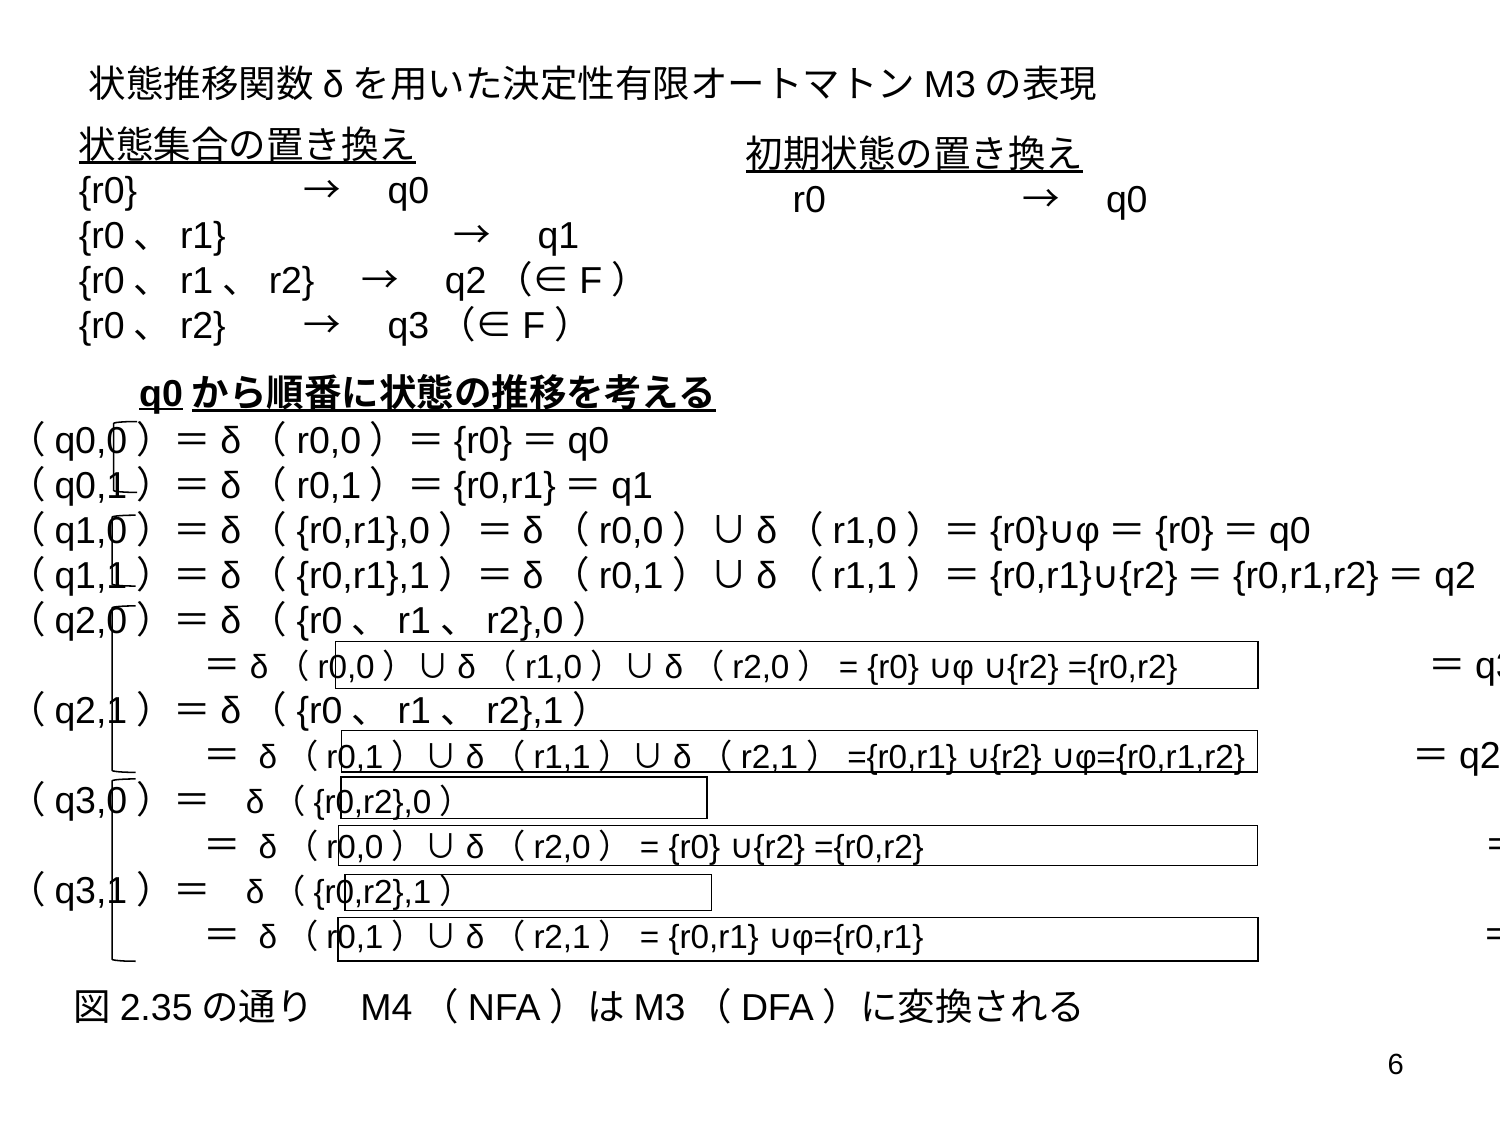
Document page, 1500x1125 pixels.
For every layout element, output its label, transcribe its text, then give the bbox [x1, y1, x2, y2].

text_box [111, 514, 136, 587]
text_box [338, 825, 1258, 866]
text_box [340, 777, 708, 819]
text_box 初期状態の置き換え r0 → q0 [731, 122, 1163, 272]
text_box [111, 605, 136, 774]
text_box 状態推移関数δを用いた決定性有限オートマトンM3の表現 [74, 52, 1113, 112]
text_box [338, 917, 1258, 962]
slide_number 6 [1069, 1038, 1419, 1083]
text_box δ（q0,0）＝δ（r0,0）＝{r0}＝q0 δ（q0,1）＝δ（r0,1）＝{r0,r1}＝q1 δ（q1,0）＝δ（{r0,r1},0）＝δ（r0,0）∪δ（r1,0）＝{r0}∪φ＝{r0}＝q0 δ（q1,1）＝δ（{r0,r1},1）＝δ（r0,1）∪δ（r1,1）＝{r0,r1}∪{r2}＝{r0,r1,r2}＝q2 δ（q2,0）＝δ（{r0、r1、r2},0） ＝δ（r0,0）∪δ（r1,0）∪δ（r2,0）= {r0} ∪φ ∪{r2} ={r0,r2} ＝q3 δ（q2,1）＝δ（{r0、r1、r2},1） ＝ δ（r0,1）∪δ（r1,1）∪δ（r2,1）={r0,r1} ∪{r2} ∪φ={r0,r1,r2} ＝q2 δ（q3,0）＝ δ（{r0,r2},0） ＝ δ（r0,0）∪δ（r2,0）= {r0} ∪{r2} ={r0,r2} ＝q3 δ（q3,1）＝ δ（{r0,r2},1） ＝ δ（r0,1）∪δ（r2,1）= {r0,r1} ∪φ={r0,r1} ＝q1 [0, 408, 1500, 1009]
text_box [111, 778, 136, 963]
text_box q0から順番に状態の推移を考える [124, 361, 731, 408]
text_box [335, 641, 1258, 689]
text_box [345, 874, 712, 911]
text_box 図2.35の通り M4（NFA）はM3（DFA）に変換される [20, 975, 1101, 1036]
text_box 状態集合の置き換え {r0} → q0 {r0、r1} → q1 {r0、r1、r2} → q2（∈F） {r0、r2} → q3（∈F） [64, 113, 664, 354]
text_box [341, 730, 1258, 773]
text_box [112, 420, 138, 494]
